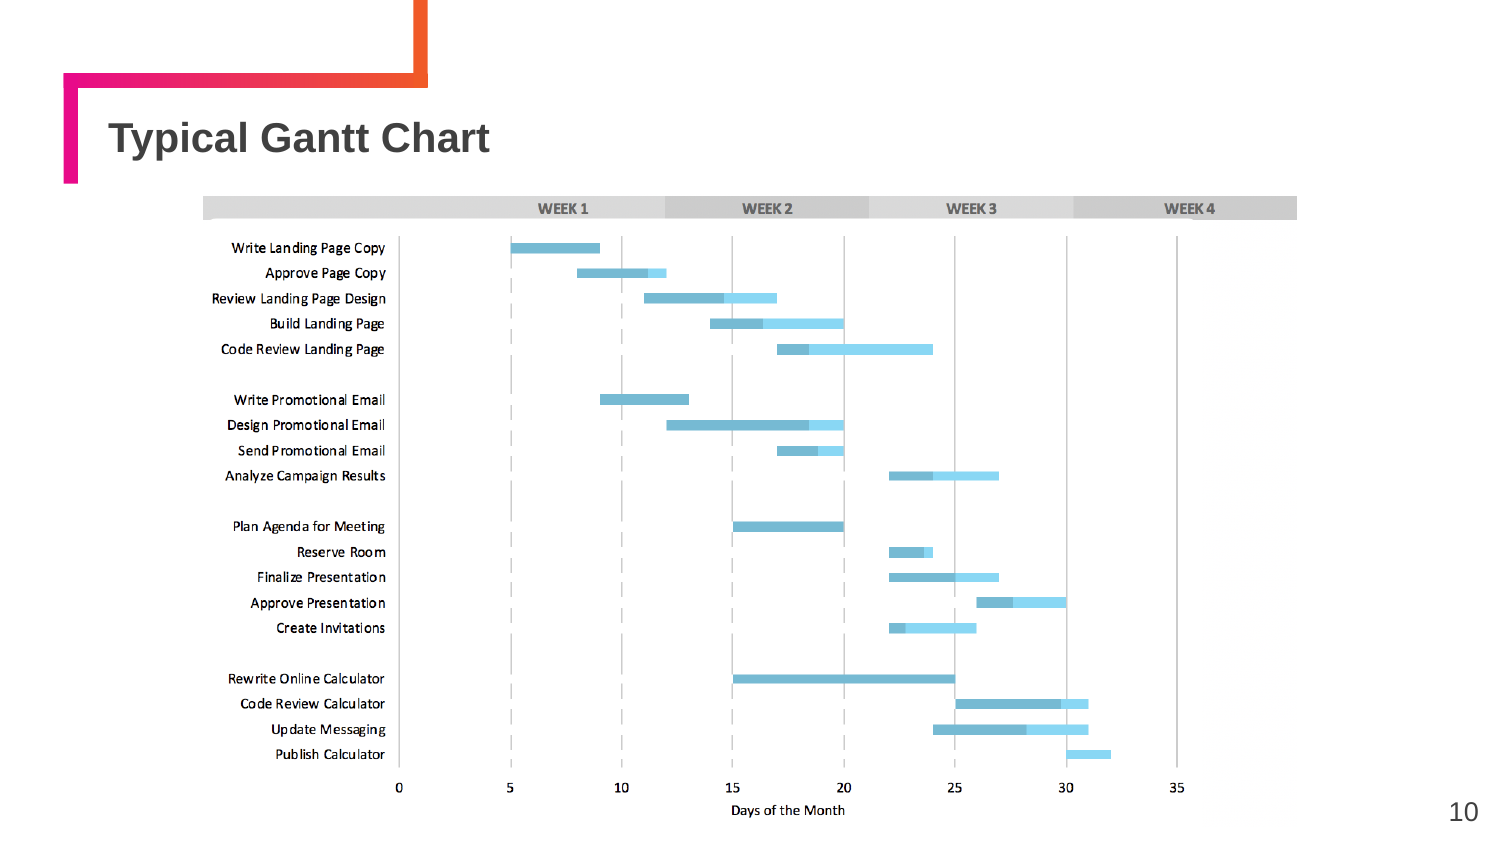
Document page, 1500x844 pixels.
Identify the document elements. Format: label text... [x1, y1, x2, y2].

picture [203, 194, 1297, 827]
title Typical Gantt Chart [100, 117, 1455, 169]
slide_number 10 [1403, 779, 1494, 844]
